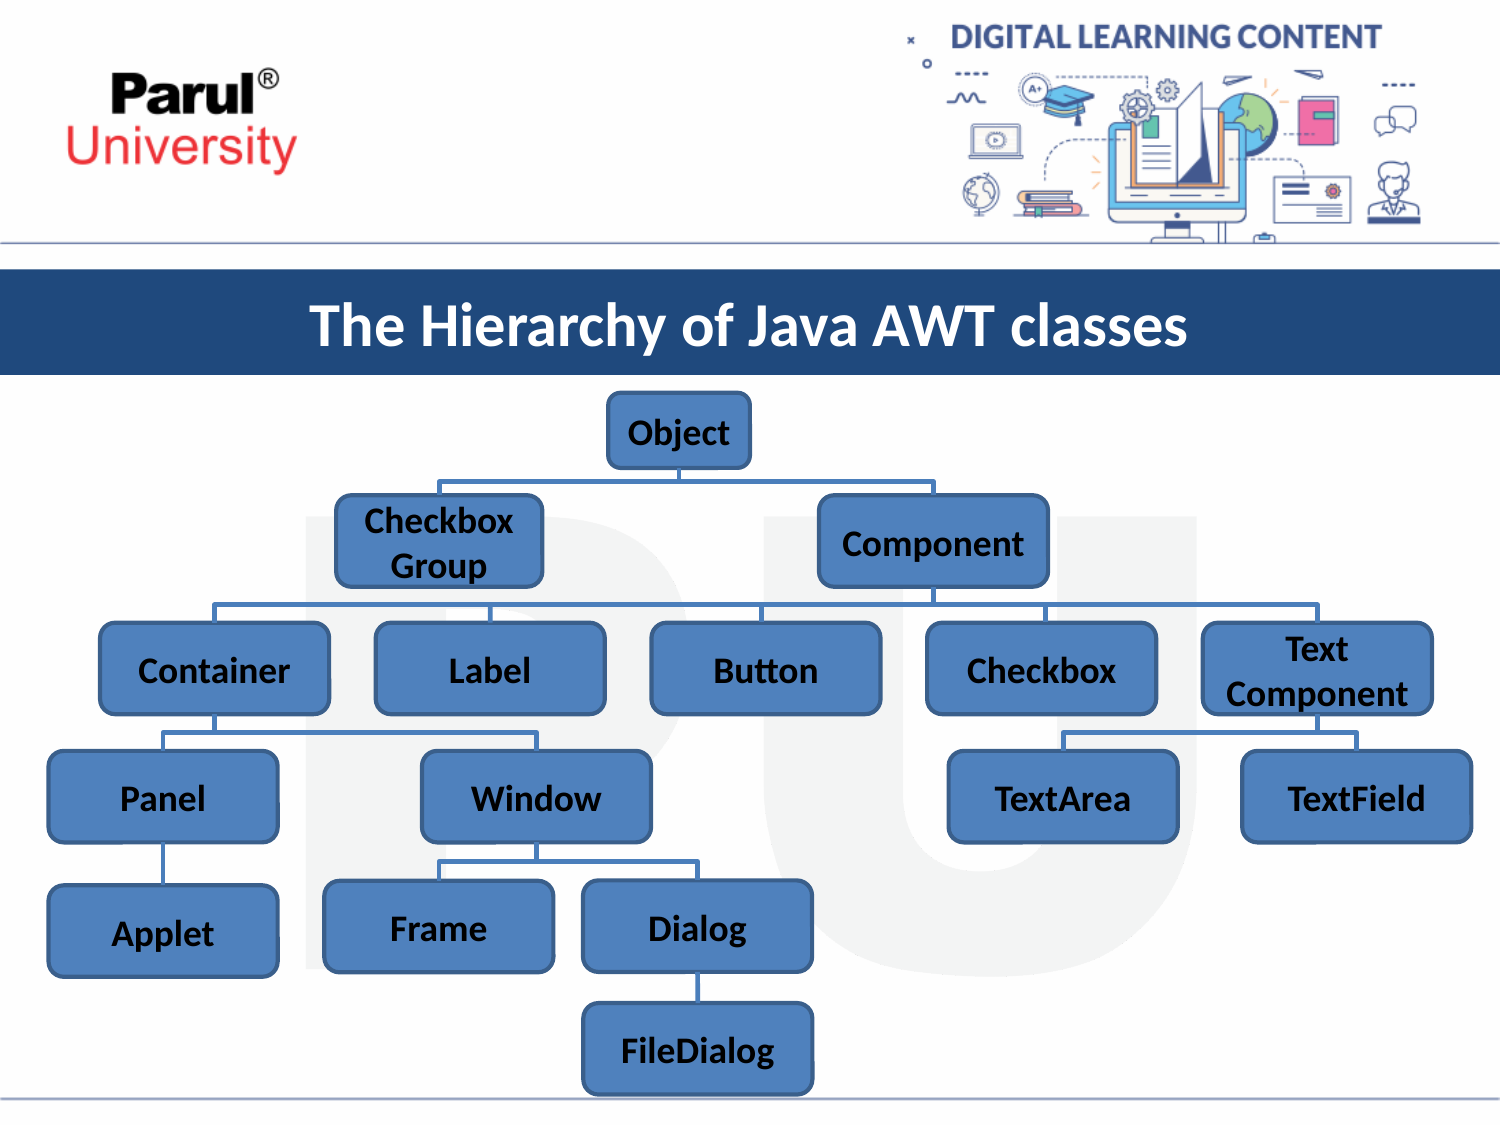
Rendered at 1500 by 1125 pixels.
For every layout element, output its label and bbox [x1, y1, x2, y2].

text_box [48, 392, 1472, 1095]
picture [0, 0, 1500, 1125]
